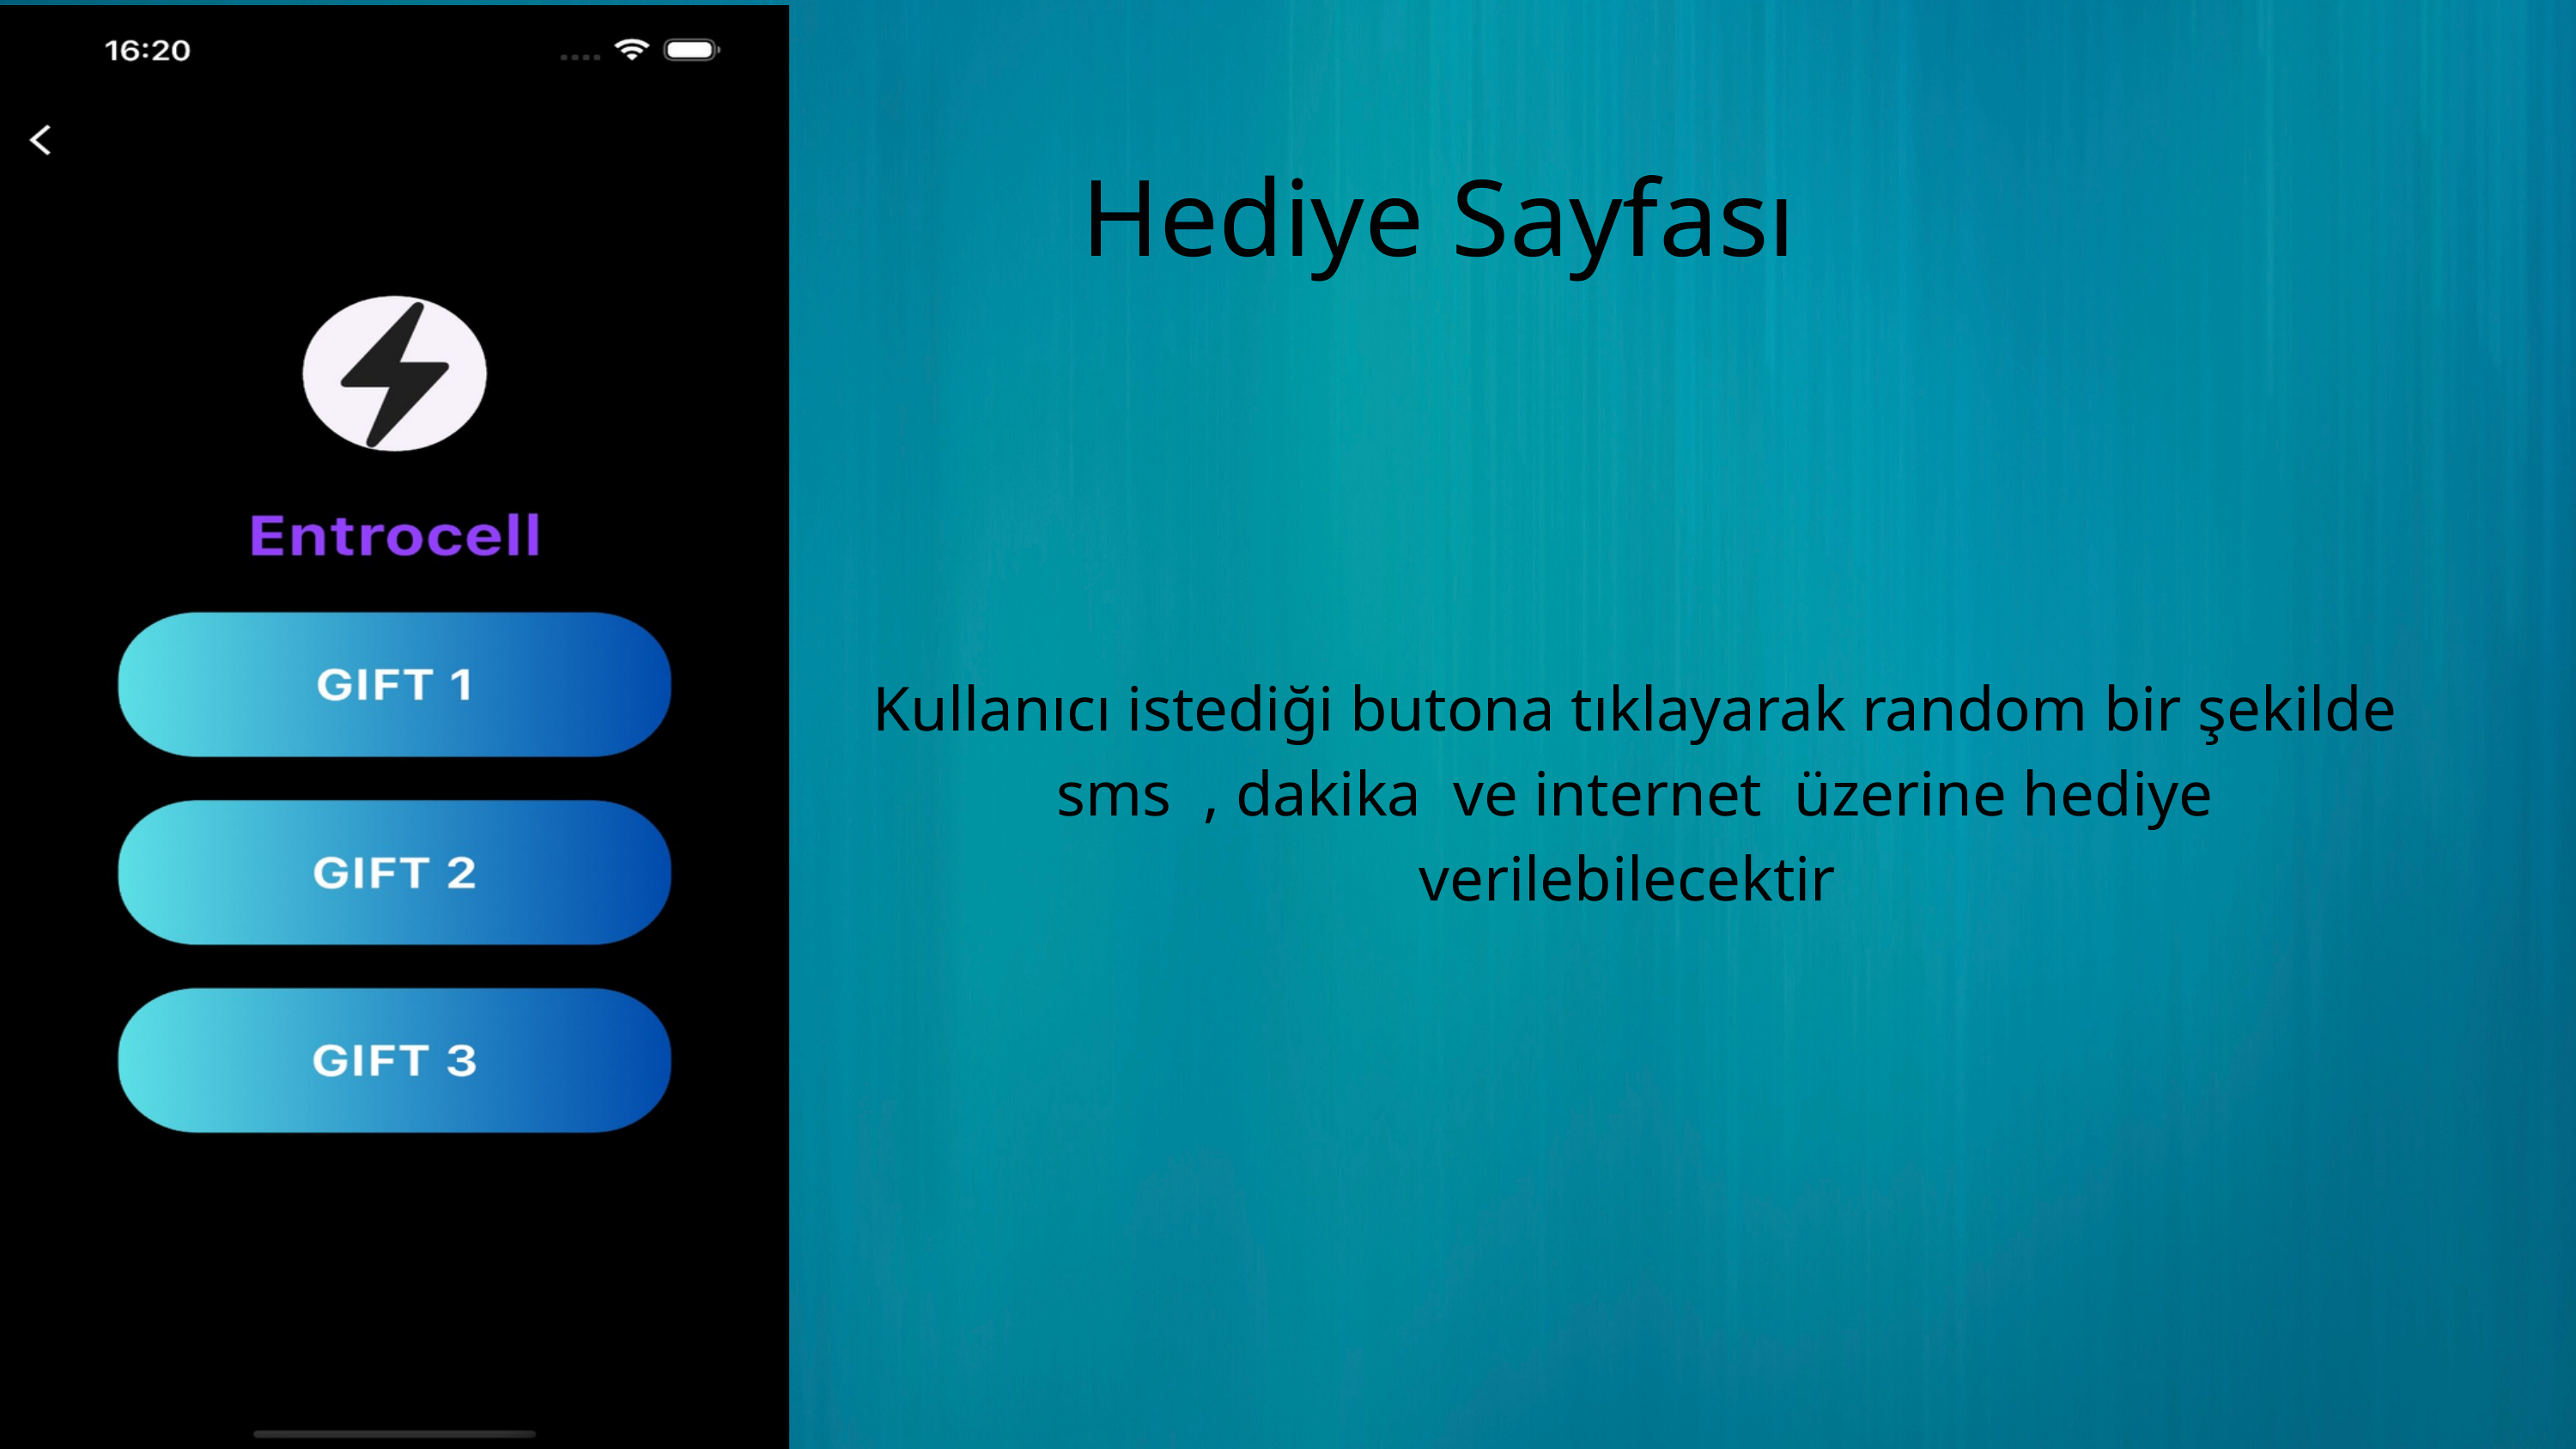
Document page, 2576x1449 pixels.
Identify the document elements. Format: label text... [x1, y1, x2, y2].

text_box [0, 0, 2576, 1449]
text_box Kullanıcı istediği butona tıklayarak random bir şekilde sms , dakika ve internet üzerine hediye verilebilecektir [840, 658, 2432, 913]
text_box Hediye Sayfası [1072, 130, 1806, 278]
text_box [0, 5, 790, 1449]
